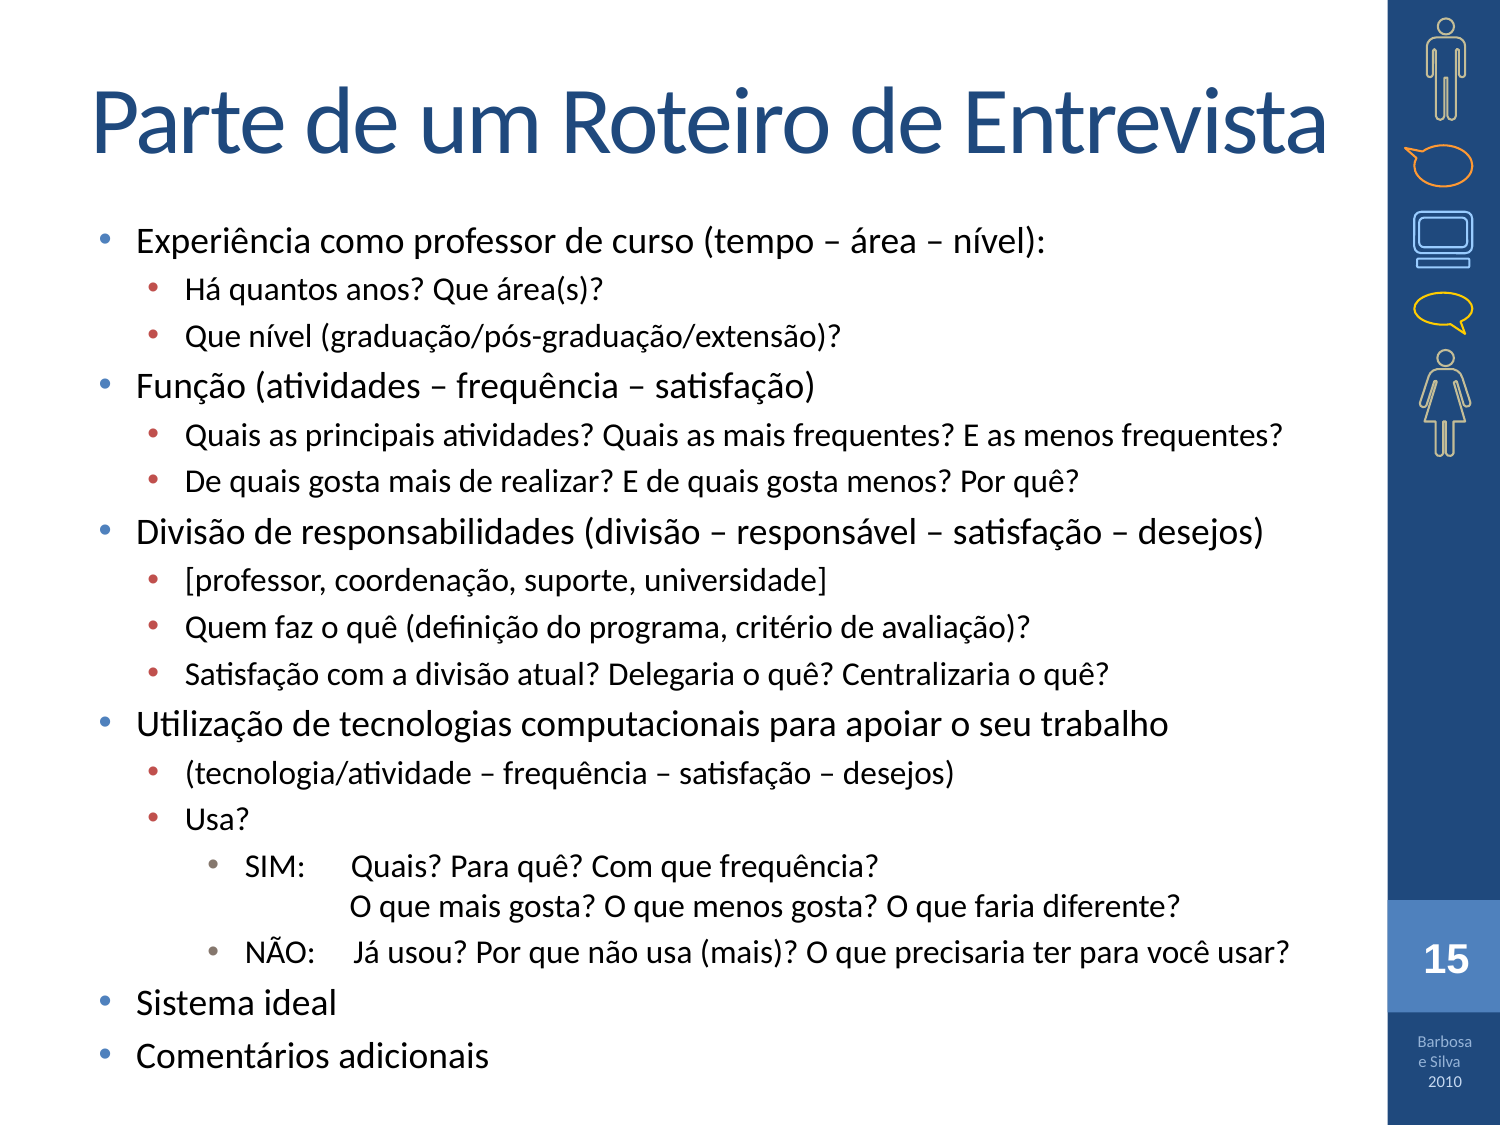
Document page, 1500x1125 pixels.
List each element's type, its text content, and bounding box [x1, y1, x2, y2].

list Experiência como professor de curso (tempo – área – nível):  Há quantos anos? Que área(s)? Que nível (graduação/pós-graduação/extensão)? Função (atividades – frequência – satisfação)  Quais as principais atividades? Quais as mais frequentes? E as menos frequentes? De quais gosta mais de realizar? E de quais gosta menos? Por quê? Divisão de responsabilidades (divisão – responsável – satisfação – desejos)  [professor, coordenação, suporte, universidade] Quem faz o quê (deﬁnição do programa, critério de avaliação)? Satisfação com a divisão atual? Delegaria o quê? Centralizaria o quê? Utilização de tecnologias computacionais para apoiar o seu trabalho  (tecnologia/atividade – frequência – satisfação – desejos) Usa? SIM: Quais? Para quê? Com que frequência? O que mais gosta? O que menos gosta? O que faria diferente? NÃO: Já usou? Por que não usa (mais)? O que precisaria ter para você usar? Sistema ideal  Comentários adicionais  [64, 207, 1377, 1107]
title Parte de um Roteiro de Entrevista [75, 45, 1365, 185]
